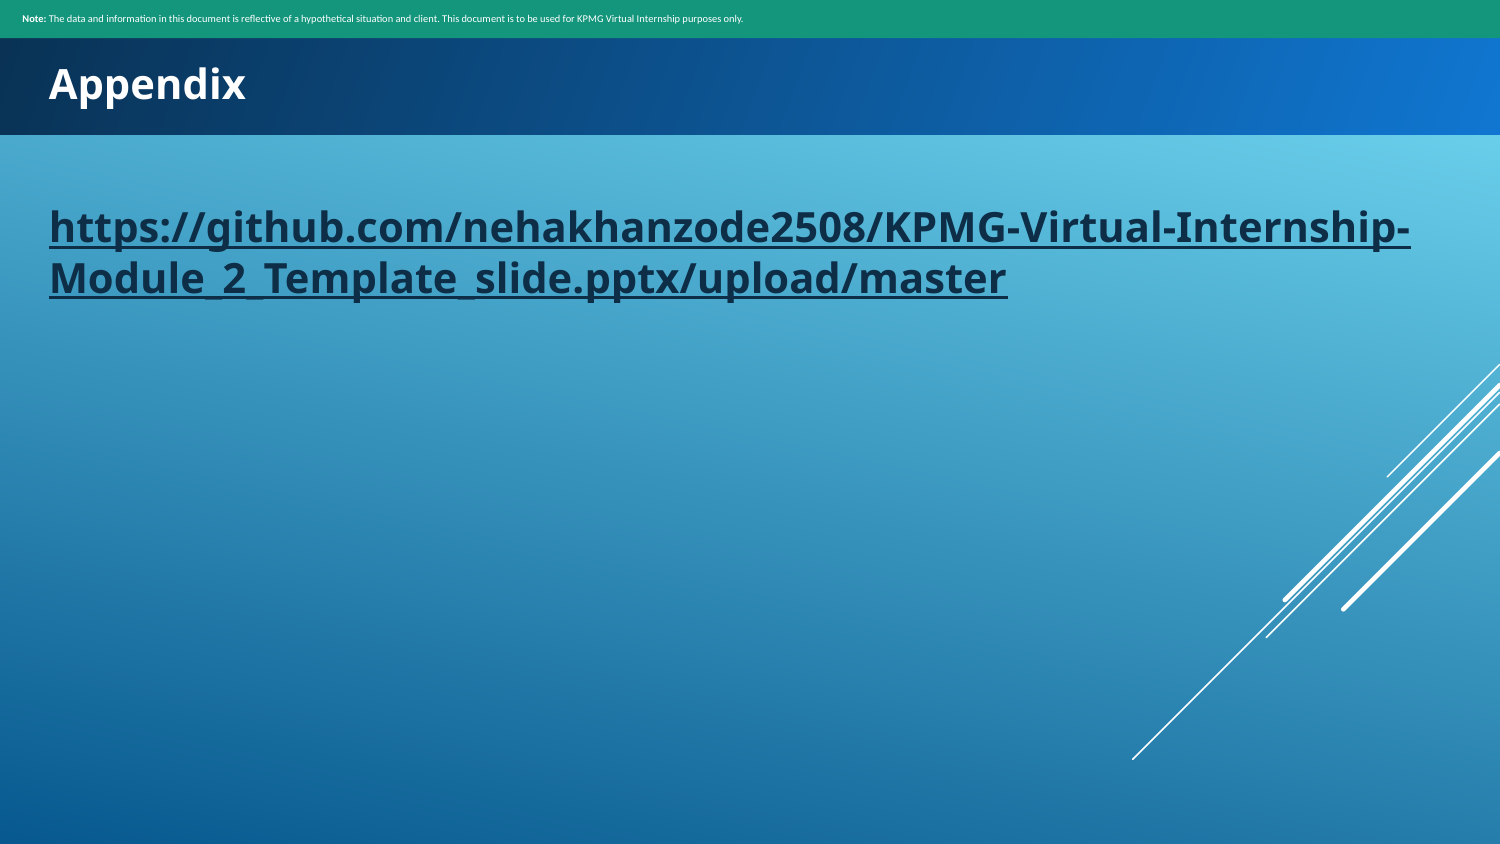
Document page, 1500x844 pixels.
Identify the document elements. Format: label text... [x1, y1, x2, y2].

text_box Appendix [33, 43, 1439, 124]
text_box https://github.com/nehakhanzode2508/KPMG-Virtual-Internship-Module_2_Template_slide.pptx/upload/master [33, 177, 1439, 274]
text_box [0, 39, 1500, 135]
text_box Note: The data and information in this document is reflective of a hypothetical situation and client. This document is to be used for KPMG Virtual Internship purposes only. [0, 0, 1500, 39]
